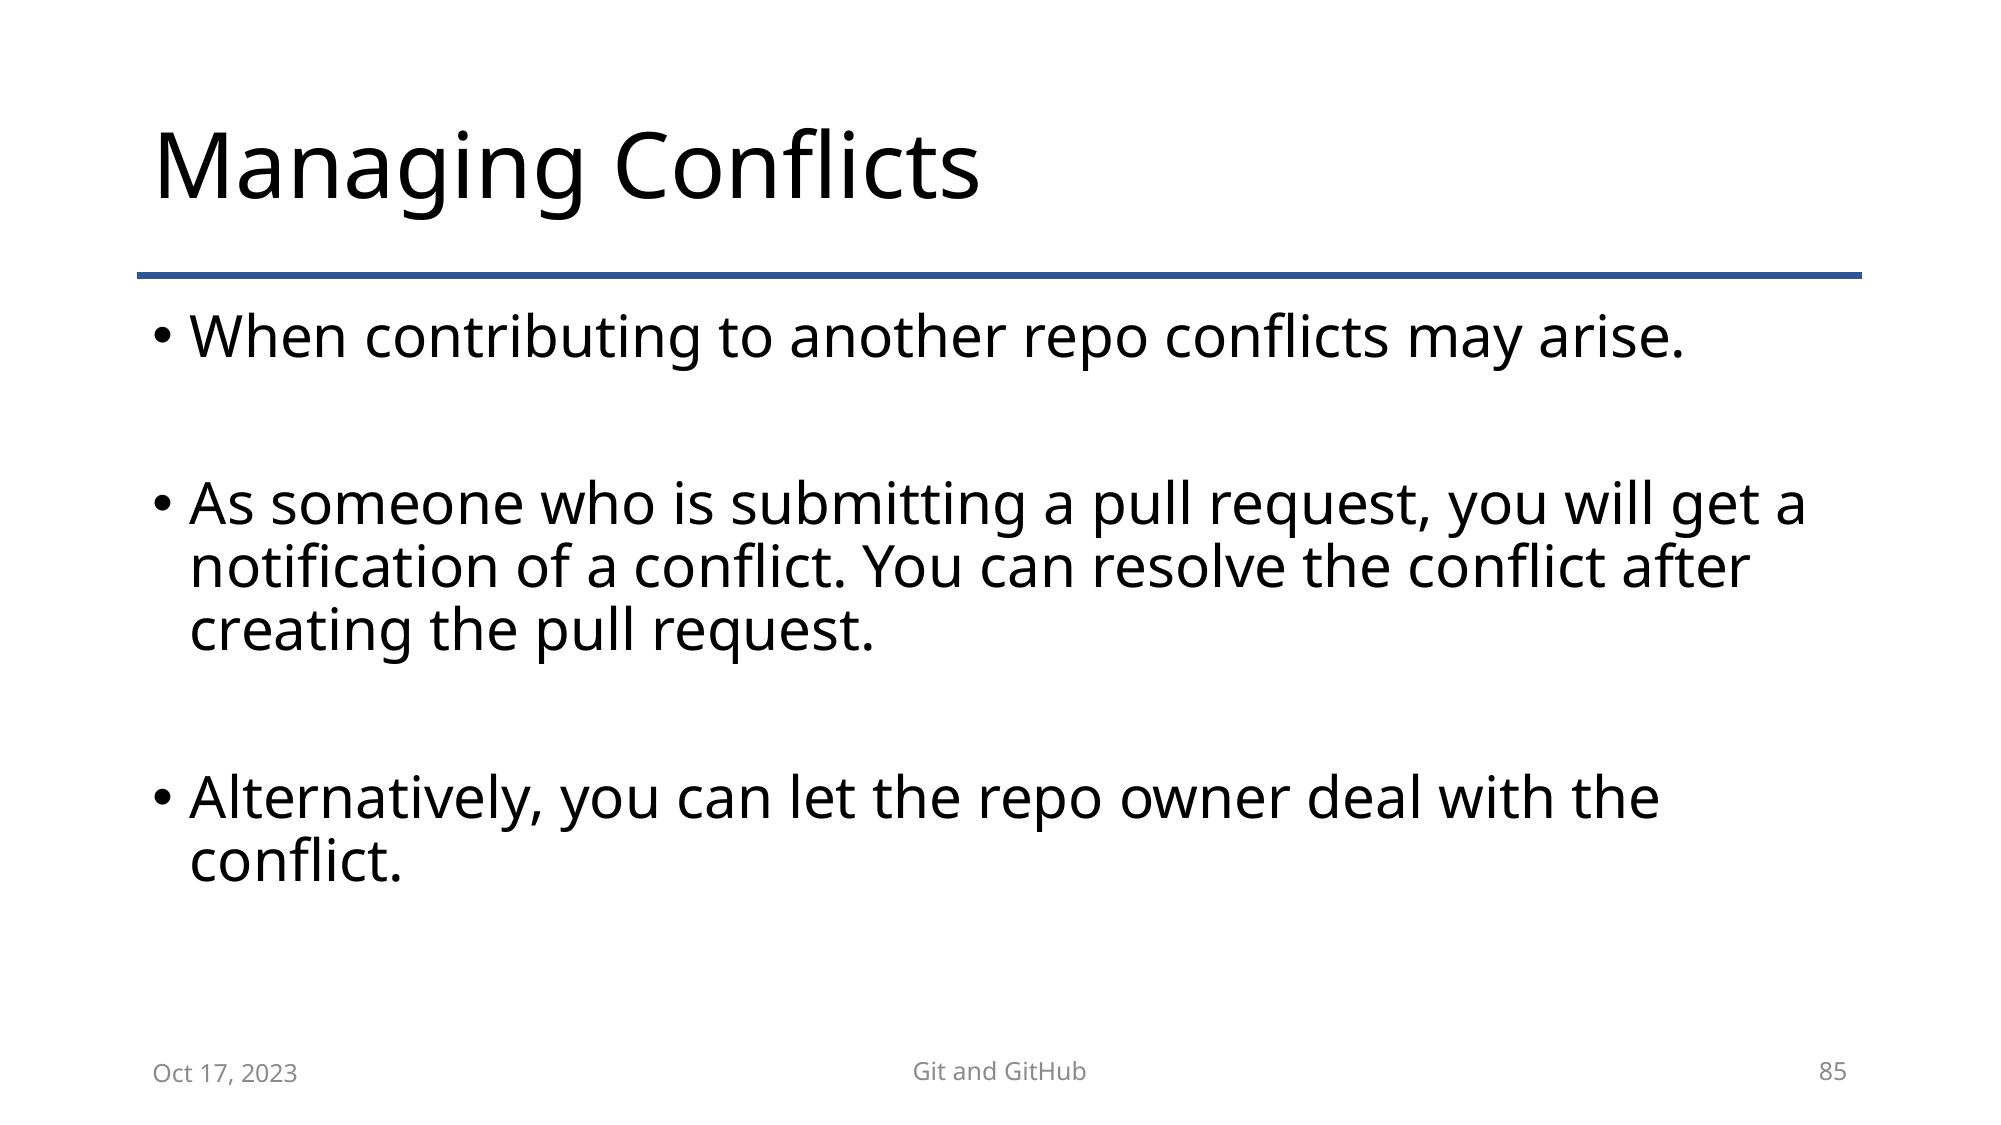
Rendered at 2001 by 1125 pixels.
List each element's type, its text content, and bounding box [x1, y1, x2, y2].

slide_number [137, 1042, 588, 1103]
title Managing Conflicts [137, 59, 1863, 278]
footer Git and GitHub [662, 1042, 1338, 1103]
list When contributing to another repo conflicts may arise. As someone who is submitting a pull request, you will get a notification of a conflict. You can resolve the conflict after creating the pull request. Alternatively, you can let the repo owner deal with the conflict. [137, 299, 1863, 1014]
slide_number 85 [1412, 1042, 1863, 1103]
